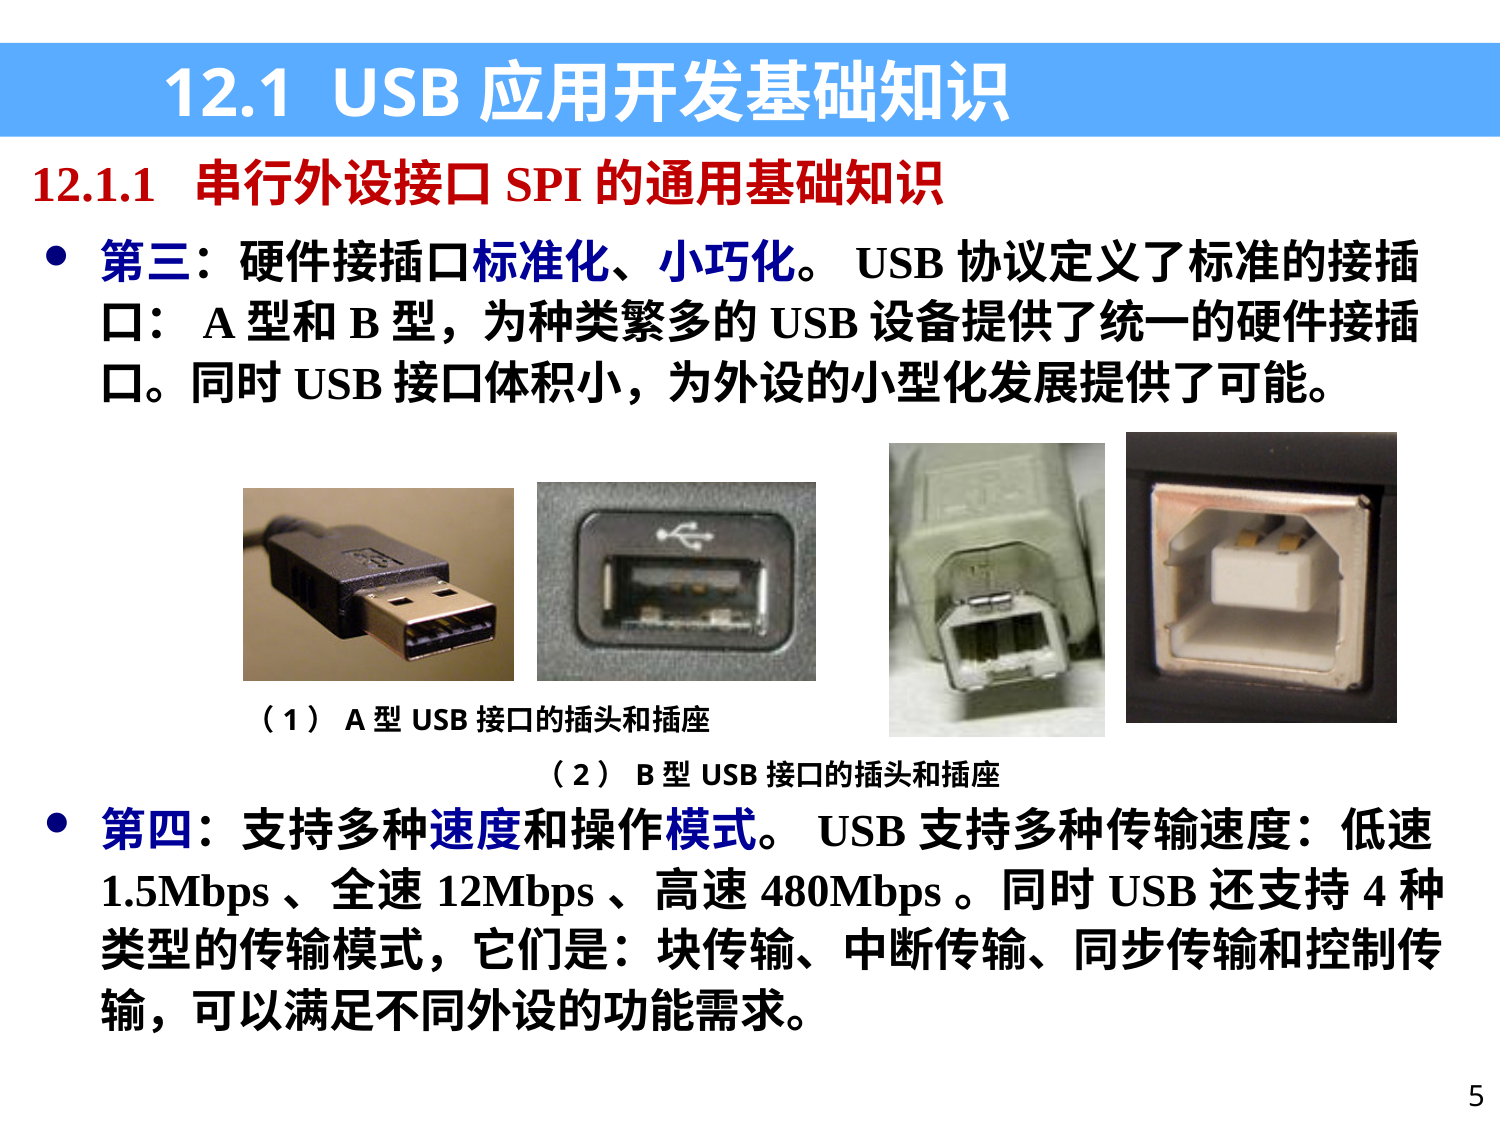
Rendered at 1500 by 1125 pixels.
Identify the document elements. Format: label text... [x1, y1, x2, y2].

picture [1125, 432, 1397, 723]
picture [889, 443, 1105, 737]
text_box 12.1 USB应用开发基础知识 [147, 42, 1028, 138]
slide_number 5 [1149, 1049, 1500, 1125]
picture [537, 482, 816, 681]
text_box 第四：支持多种速度和操作模式。USB支持多种传输速度：低速1.5Mbps、全速12Mbps、高速480Mbps。同时USB还支持4种类型的传输模式，它们是：块传输、中断传输、同步传输和控制传输，可以满足不同外设的功能需求。 [29, 787, 1460, 1044]
text_box 第三：硬件接插口标准化、小巧化。USB协议定义了标准的接插口：A型和B型，为种类繁多的USB设备提供了统一的硬件接插口。同时USB接口体积小，为外设的小型化发展提供了可能。 [28, 219, 1436, 416]
text_box 12.1.1 串行外设接口SPI的通用基础知识 [16, 144, 960, 219]
table_header （1）A型USB接口的插头和插座 （2）B型USB接口的插头和插座 [171, 404, 1388, 773]
picture [242, 488, 515, 681]
